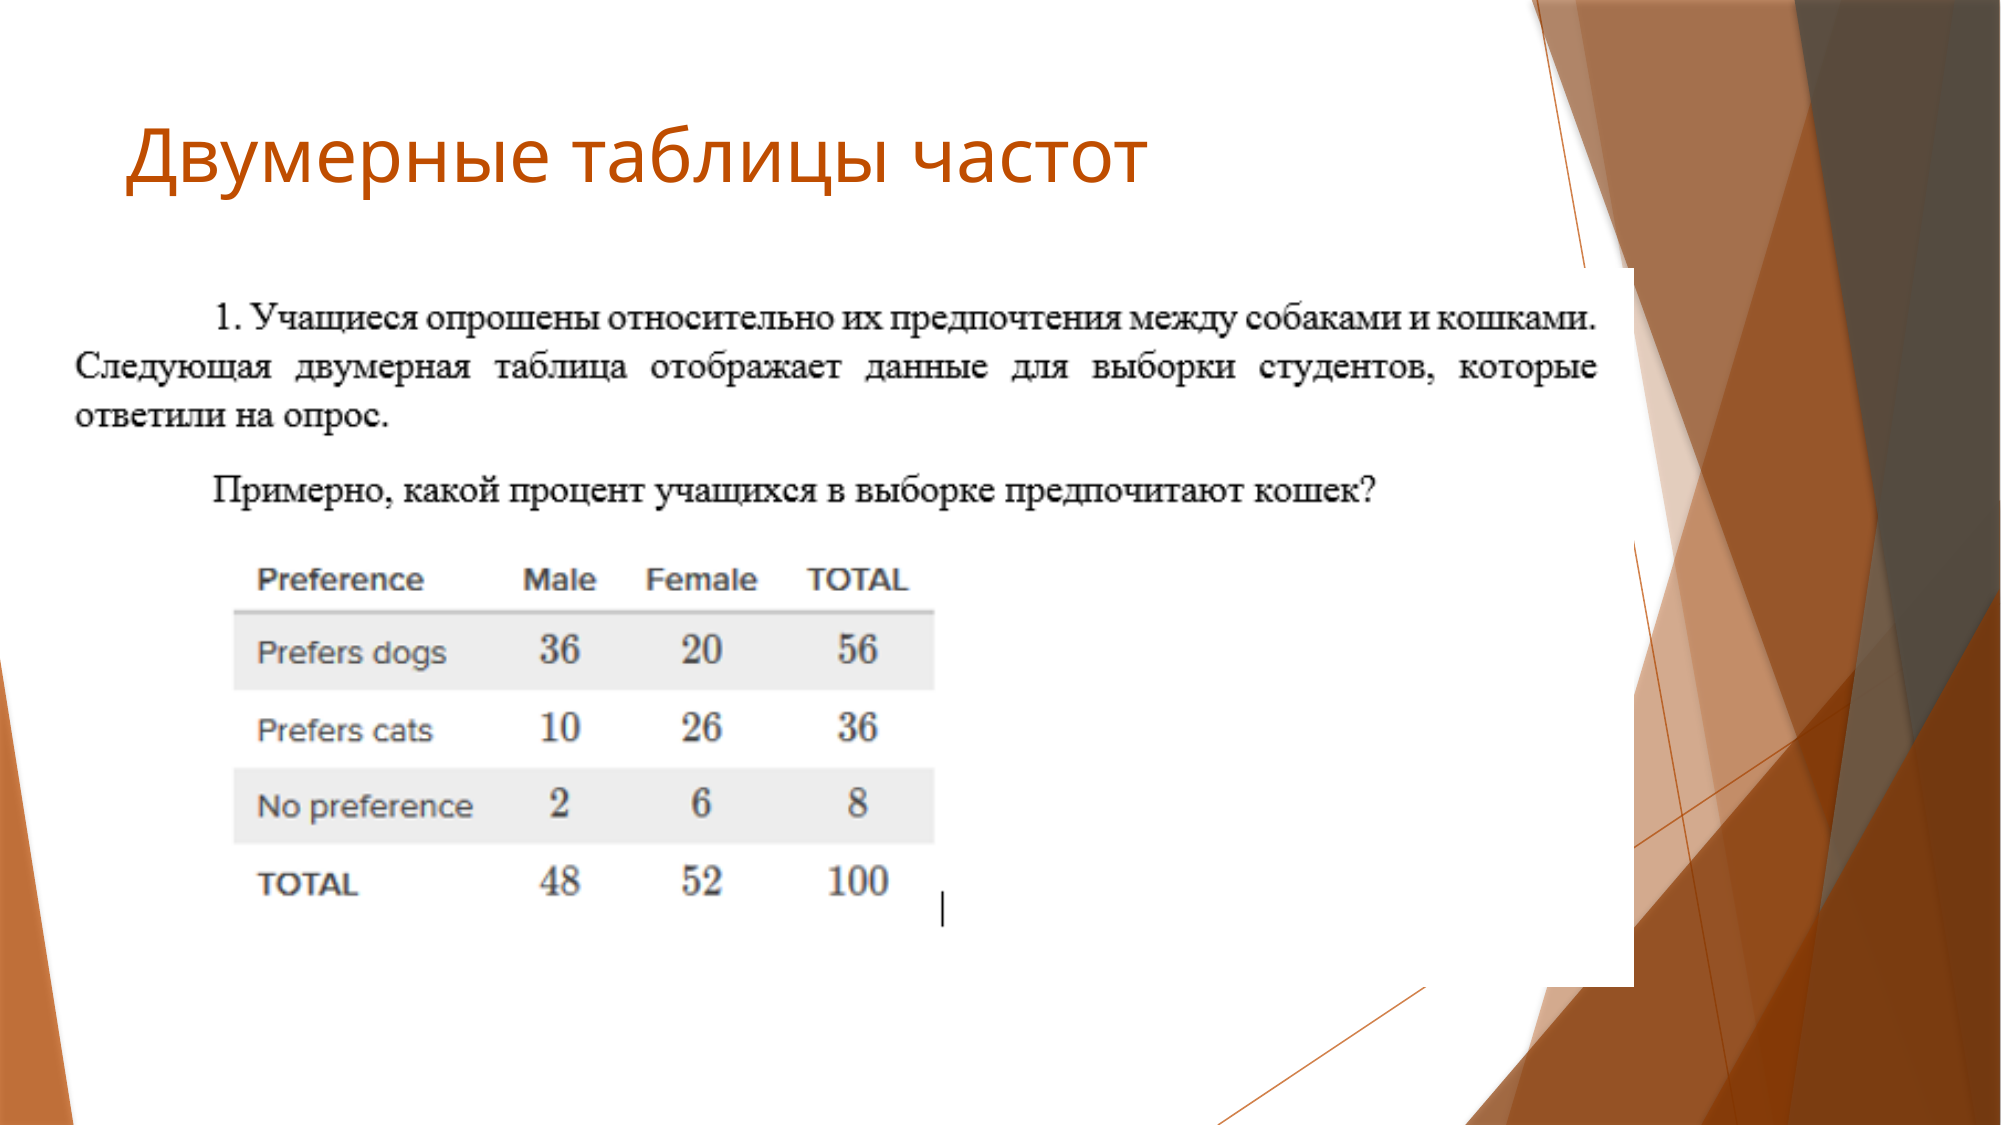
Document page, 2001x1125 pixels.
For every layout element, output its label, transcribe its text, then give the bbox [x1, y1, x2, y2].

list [71, 268, 1635, 988]
title Двумерные таблицы частот [111, 99, 1522, 266]
